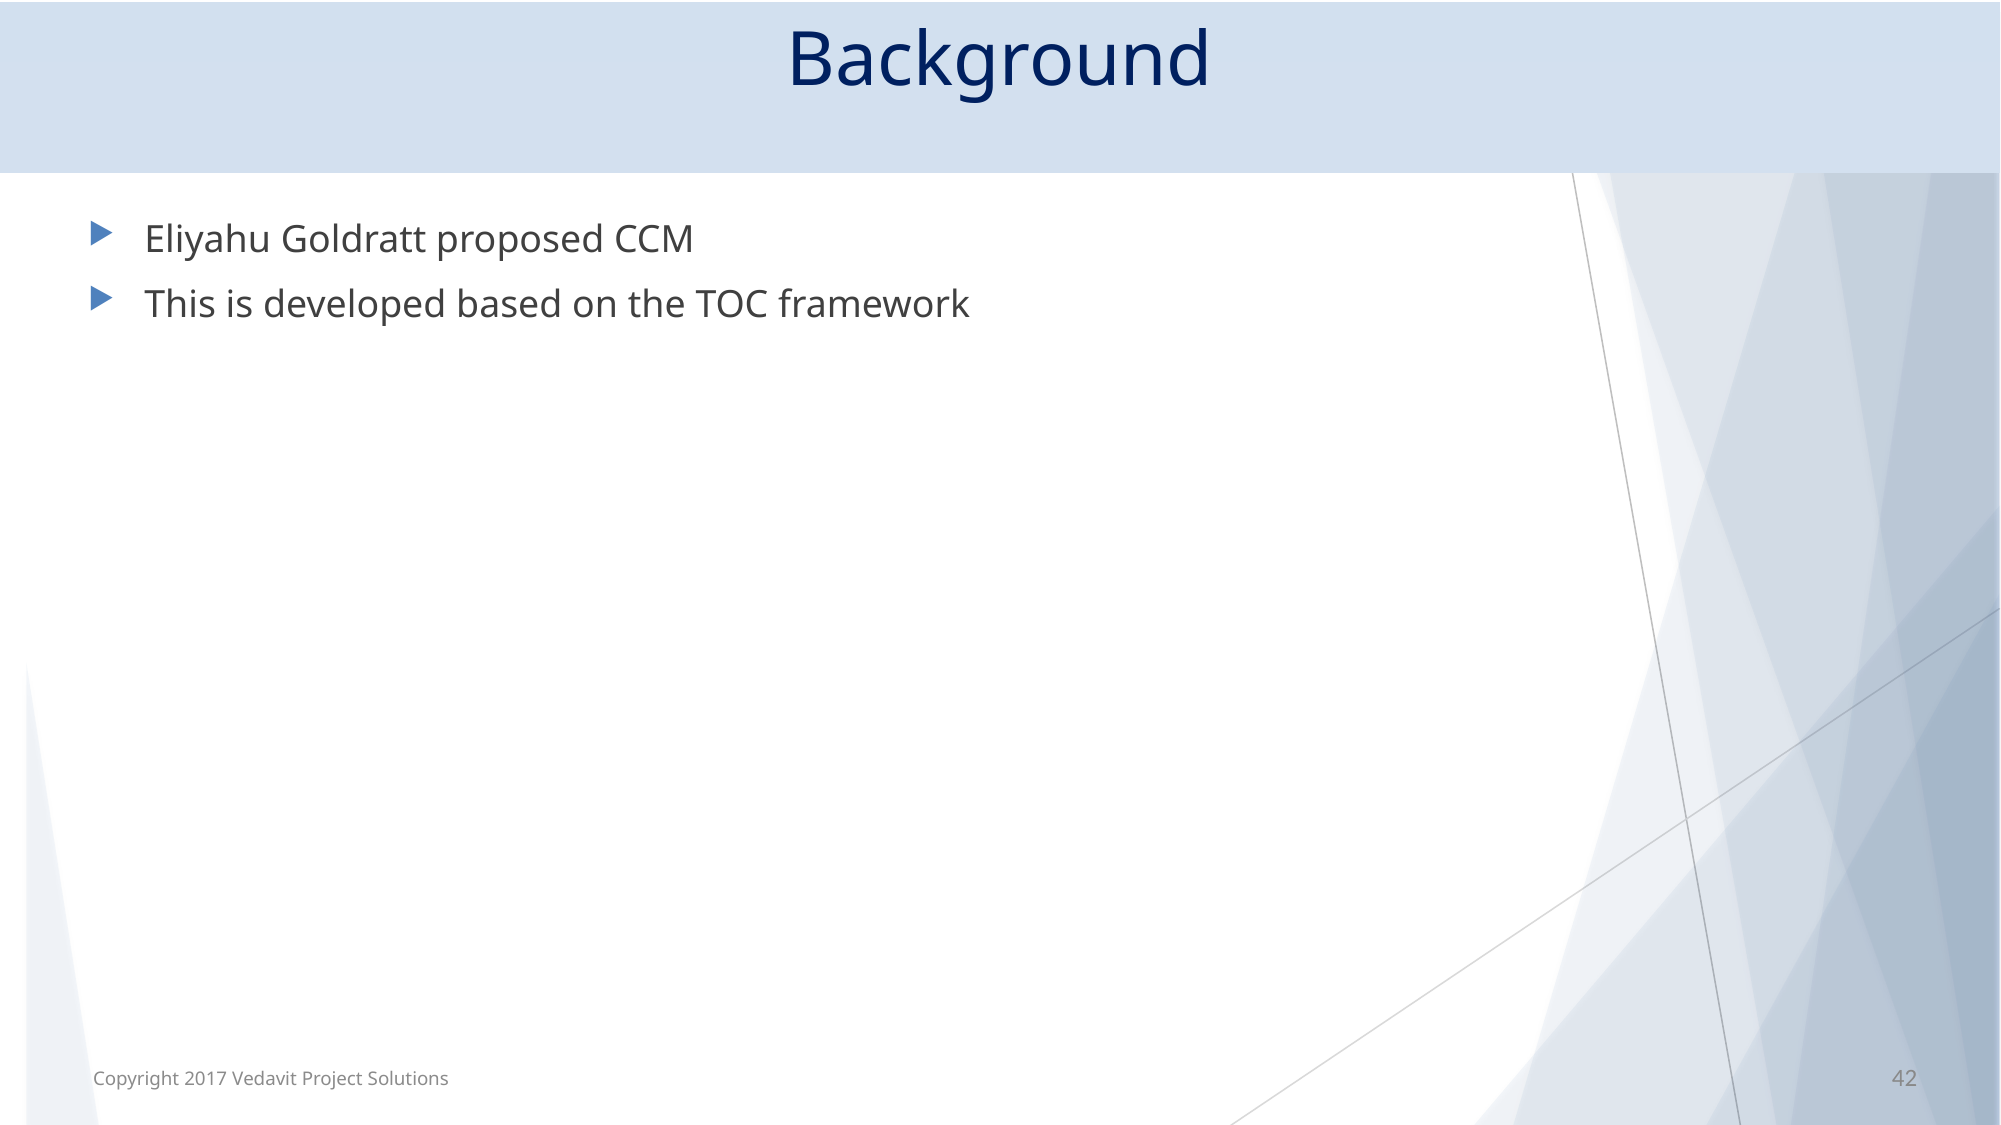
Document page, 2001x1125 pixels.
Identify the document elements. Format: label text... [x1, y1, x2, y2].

slide_number 42 [1820, 1046, 1933, 1107]
list Eliyahu Goldratt proposed CCM This is developed based on the TOC framework [73, 207, 1946, 1021]
title Background [0, 2, 2000, 173]
footer Copyright 2017 Vedavit Project Solutions [78, 1047, 1180, 1108]
